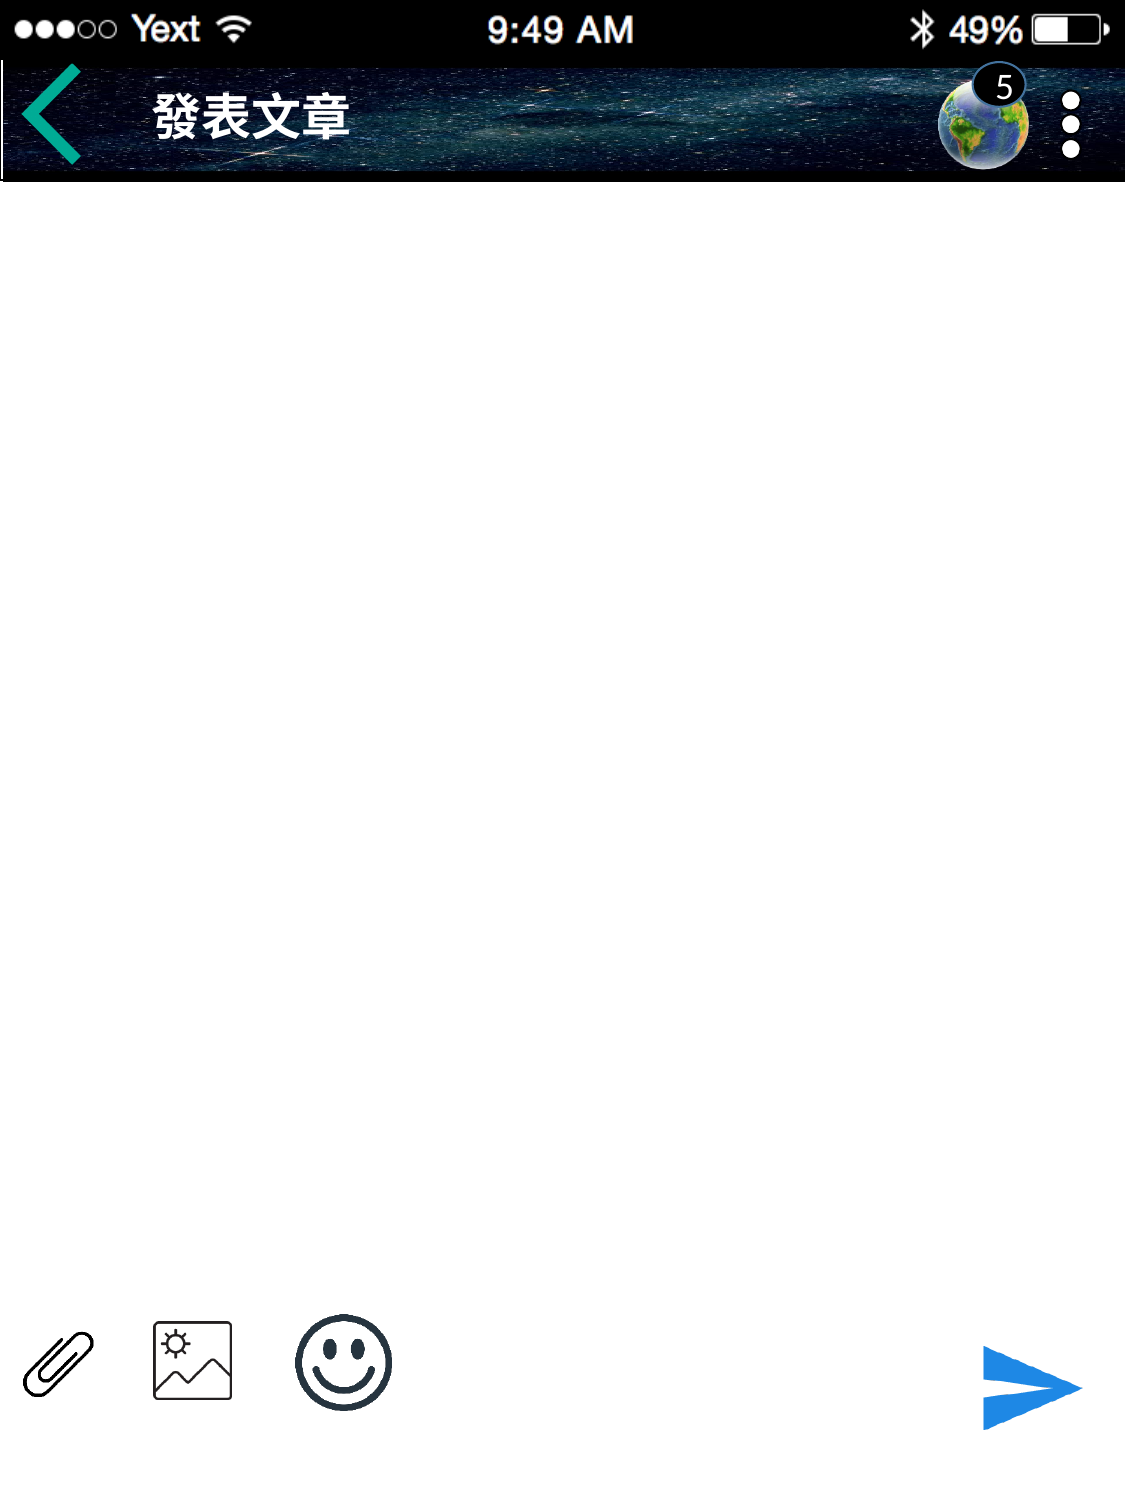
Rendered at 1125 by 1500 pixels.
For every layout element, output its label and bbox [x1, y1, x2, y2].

picture [0, 0, 1125, 182]
picture [16, 1321, 100, 1405]
picture [974, 1332, 1087, 1444]
picture [295, 1314, 392, 1411]
picture [153, 1321, 232, 1400]
